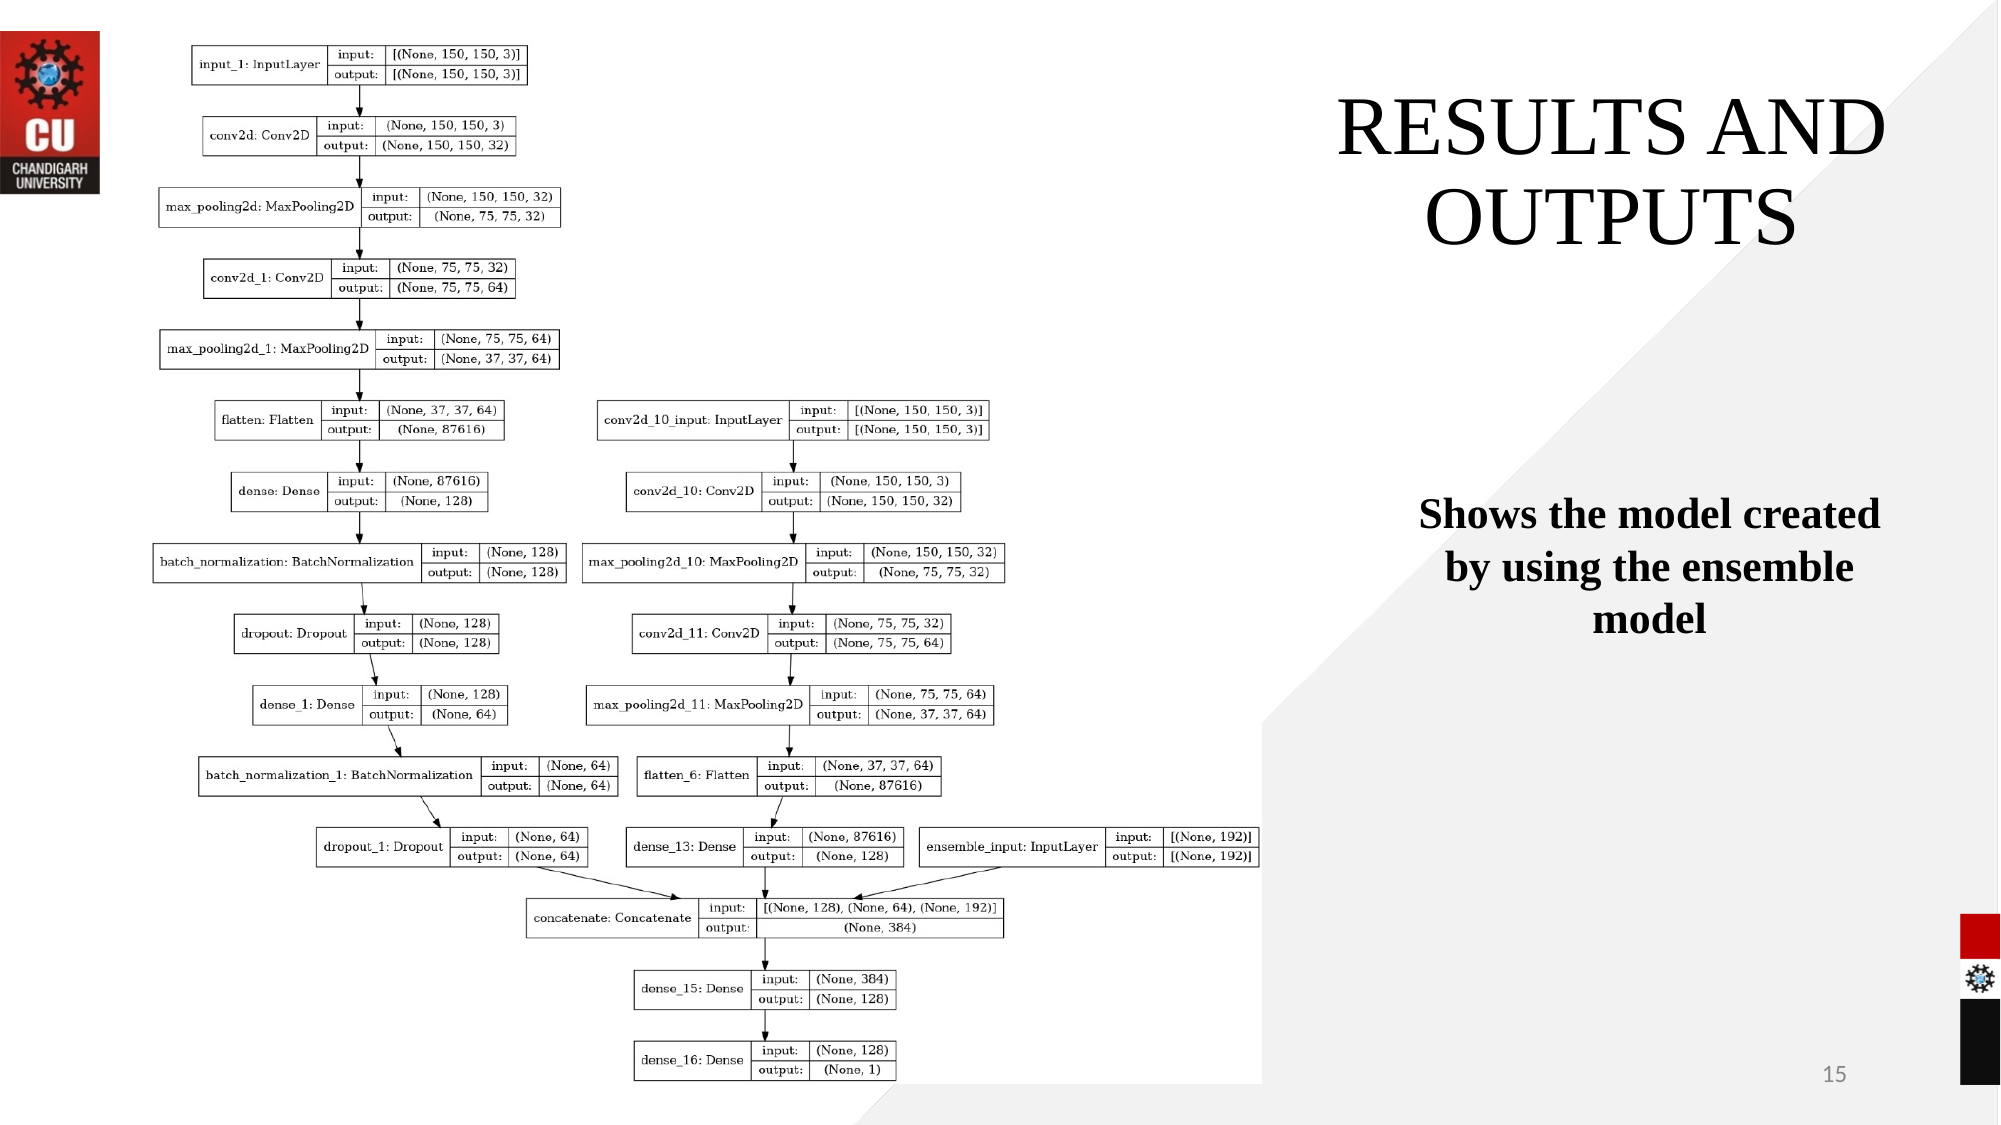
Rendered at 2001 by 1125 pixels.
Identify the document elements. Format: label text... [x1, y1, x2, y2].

slide_number 15 [1412, 1042, 1863, 1103]
text_box Shows the model created by using the ensemble model [1380, 470, 1919, 598]
picture [0, 0, 2001, 1125]
title RESULTS AND OUTPUTS [1319, 63, 1905, 282]
